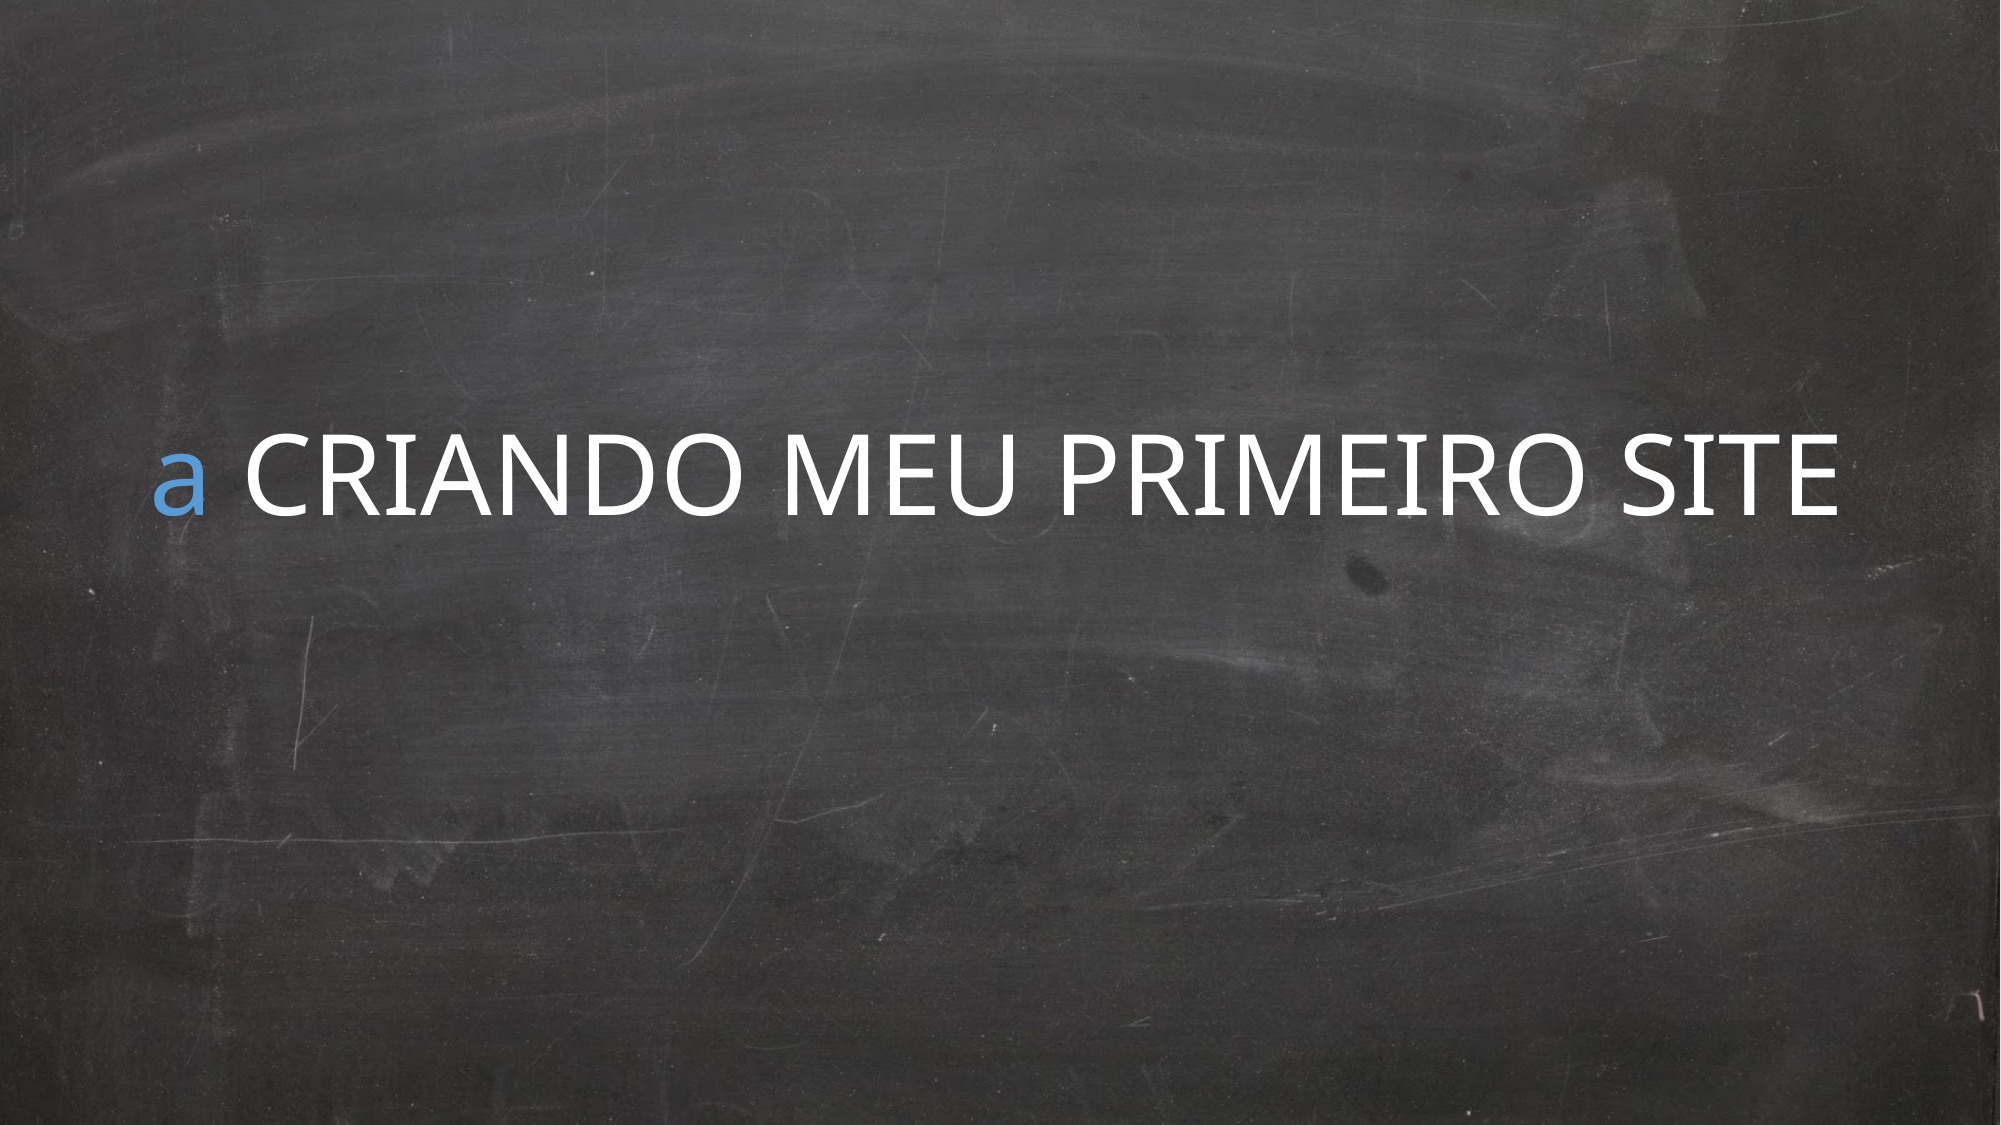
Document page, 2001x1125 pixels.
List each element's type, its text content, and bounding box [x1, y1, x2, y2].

text_box a CRIANDO MEU PRIMEIRO SITE [104, 395, 1890, 546]
picture [0, 0, 2001, 1125]
